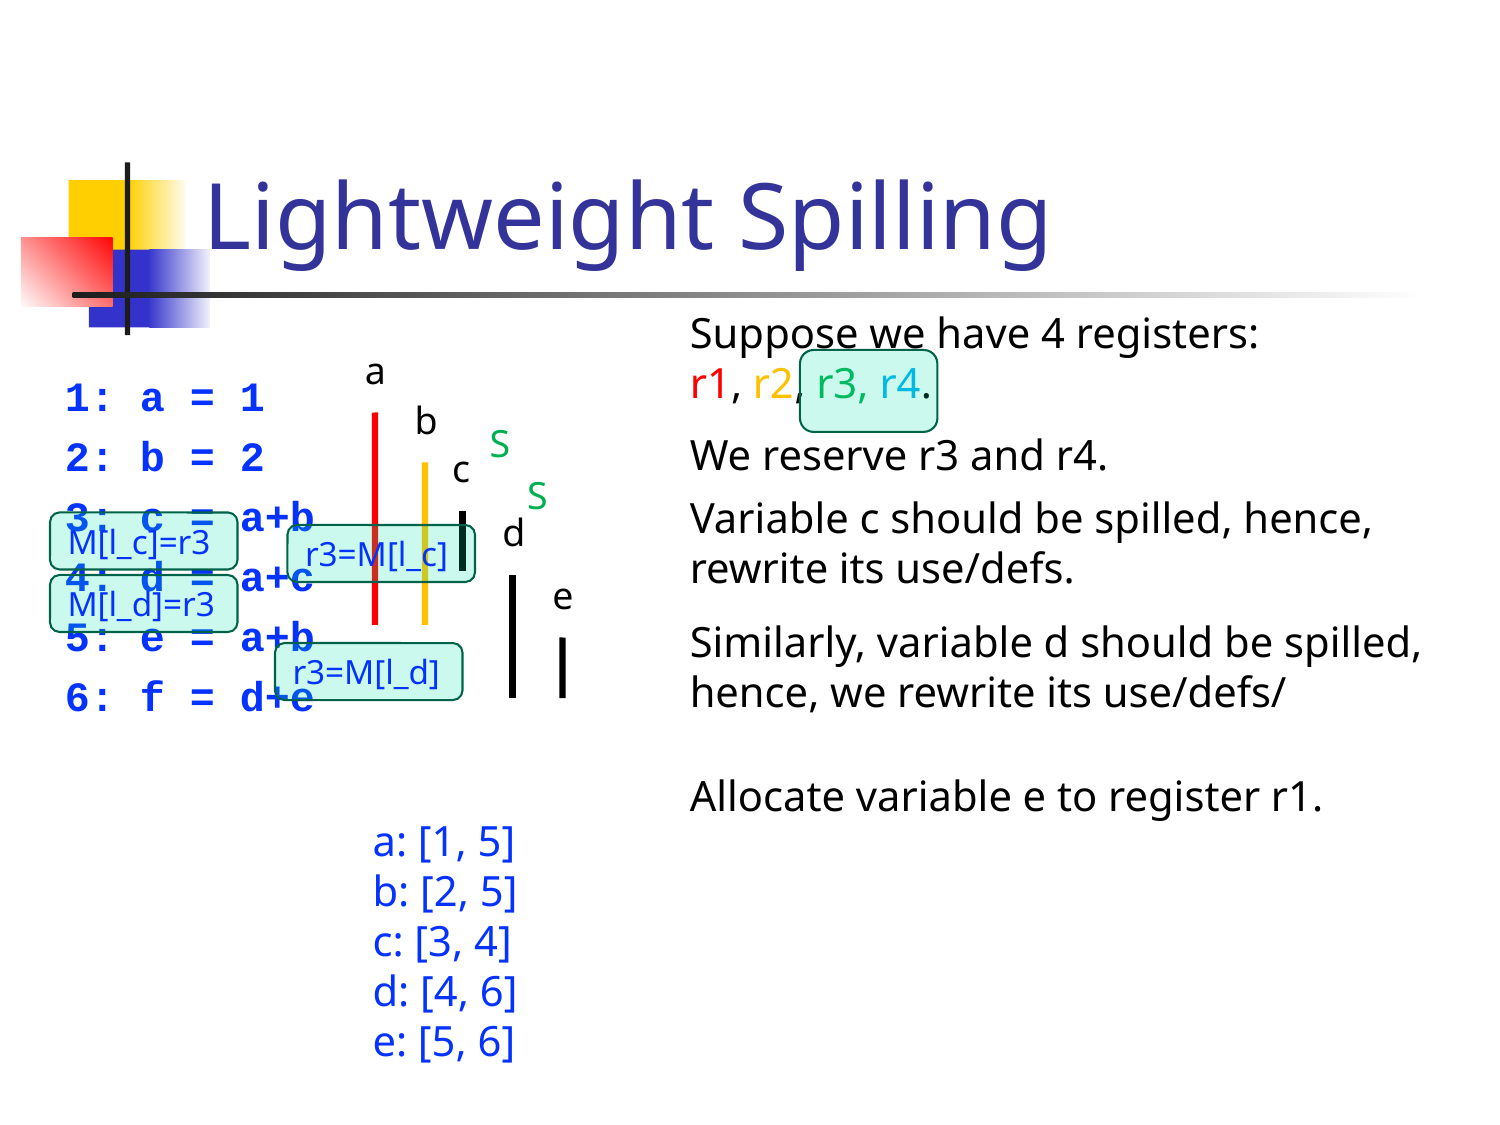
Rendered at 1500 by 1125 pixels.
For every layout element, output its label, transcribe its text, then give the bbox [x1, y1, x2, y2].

text_box b [399, 389, 475, 450]
text_box Variable c should be spilled, hence, rewrite its use/defs. [674, 484, 1468, 600]
text_box We reserve r3 and r4. [674, 421, 1468, 484]
text_box a [349, 339, 425, 400]
text_box S [512, 464, 588, 525]
text_box M[l_d]=r3 [48, 573, 239, 634]
text_box e [537, 564, 613, 625]
text_box M[l_c]=r3 [48, 511, 239, 571]
text_box S [474, 412, 550, 473]
text_box d [487, 501, 563, 562]
text_box Suppose we have 4 registers: r1, r2, r3, r4. [674, 299, 1468, 415]
text_box r3=M[l_d] [273, 641, 464, 702]
text_box [798, 348, 939, 433]
text_box Similarly, variable d should be spilled, hence, we rewrite its use/defs/ [674, 608, 1468, 724]
text_box c [437, 437, 512, 498]
title Lightweight Spilling [188, 35, 1468, 275]
text_box Allocate variable e to register r1. [674, 762, 1468, 828]
text_box r3=M[l_c] [286, 523, 477, 584]
text_box 1: a = 1 2: b = 2 3: c = a+b 4: d = a+c 5: e = a+b 6: f = d+e [49, 362, 363, 728]
text_box a: [1, 5] b: [2, 5] c: [3, 4] d: [4, 6] e: [5, 6] [357, 807, 1150, 1073]
